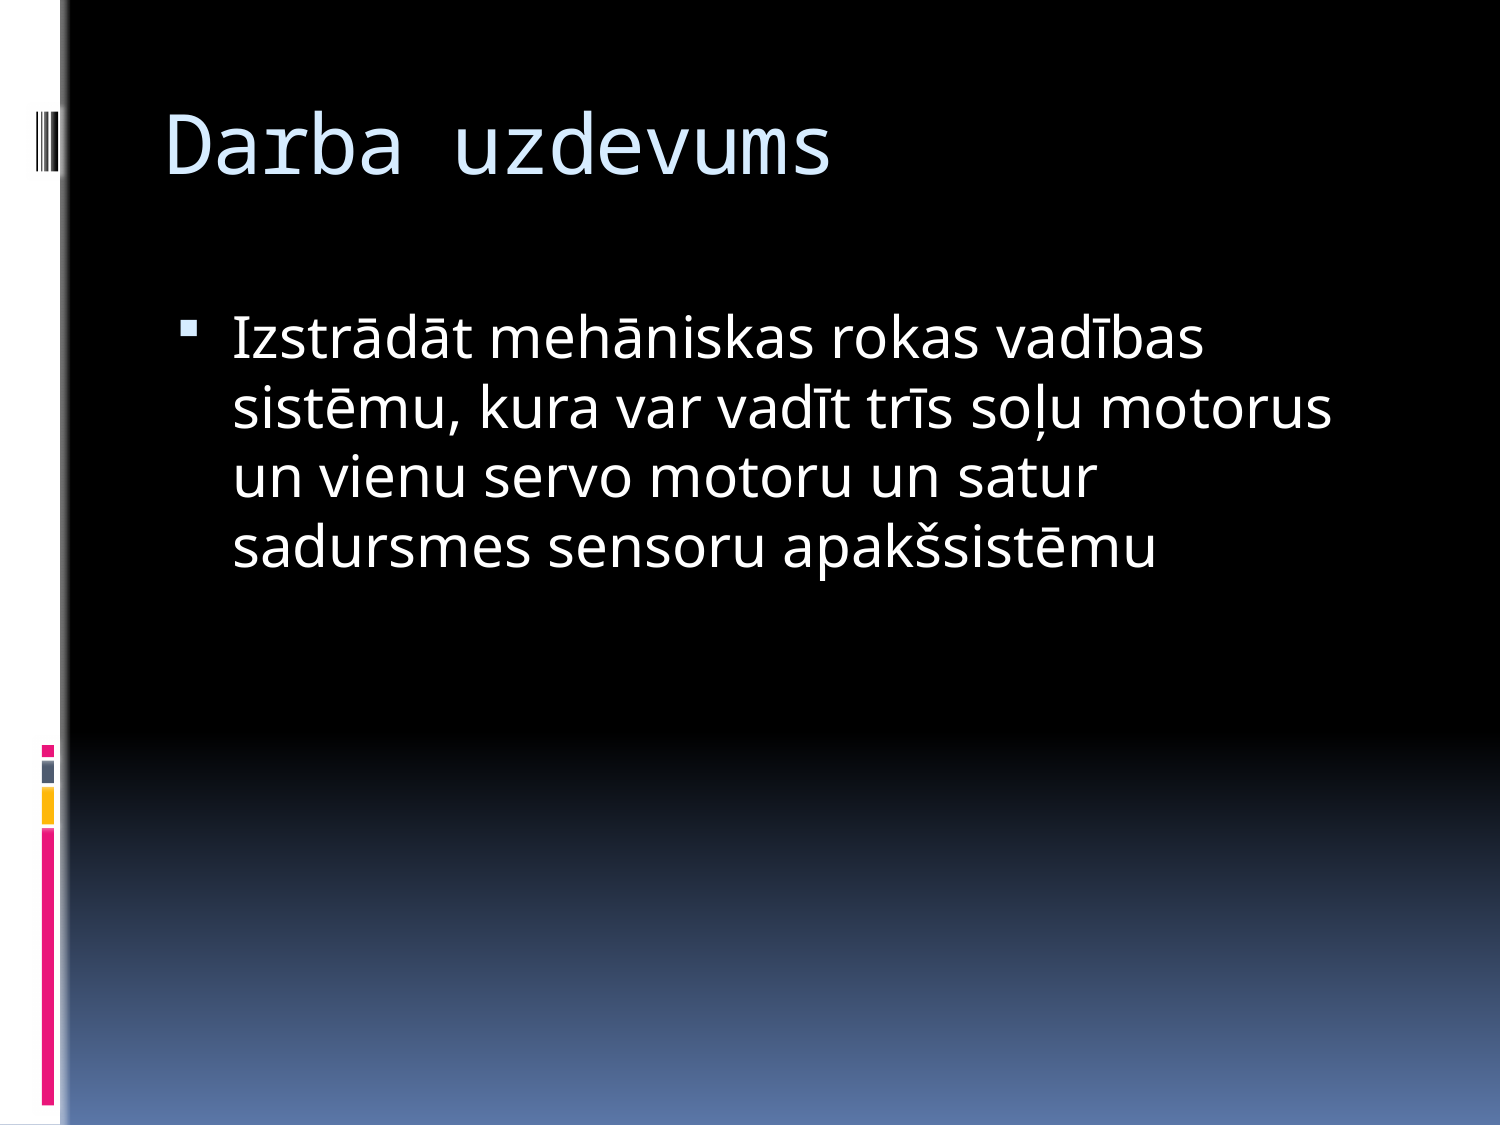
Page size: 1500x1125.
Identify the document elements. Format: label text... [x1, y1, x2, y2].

title Darba uzdevums [150, 83, 1425, 234]
list Izstrādāt mehāniskas rokas vadības sistēmu, kura var vadīt trīs soļu motorus un vienu servo motoru un satur sadursmes sensoru apakšsistēmu [150, 292, 1425, 1043]
